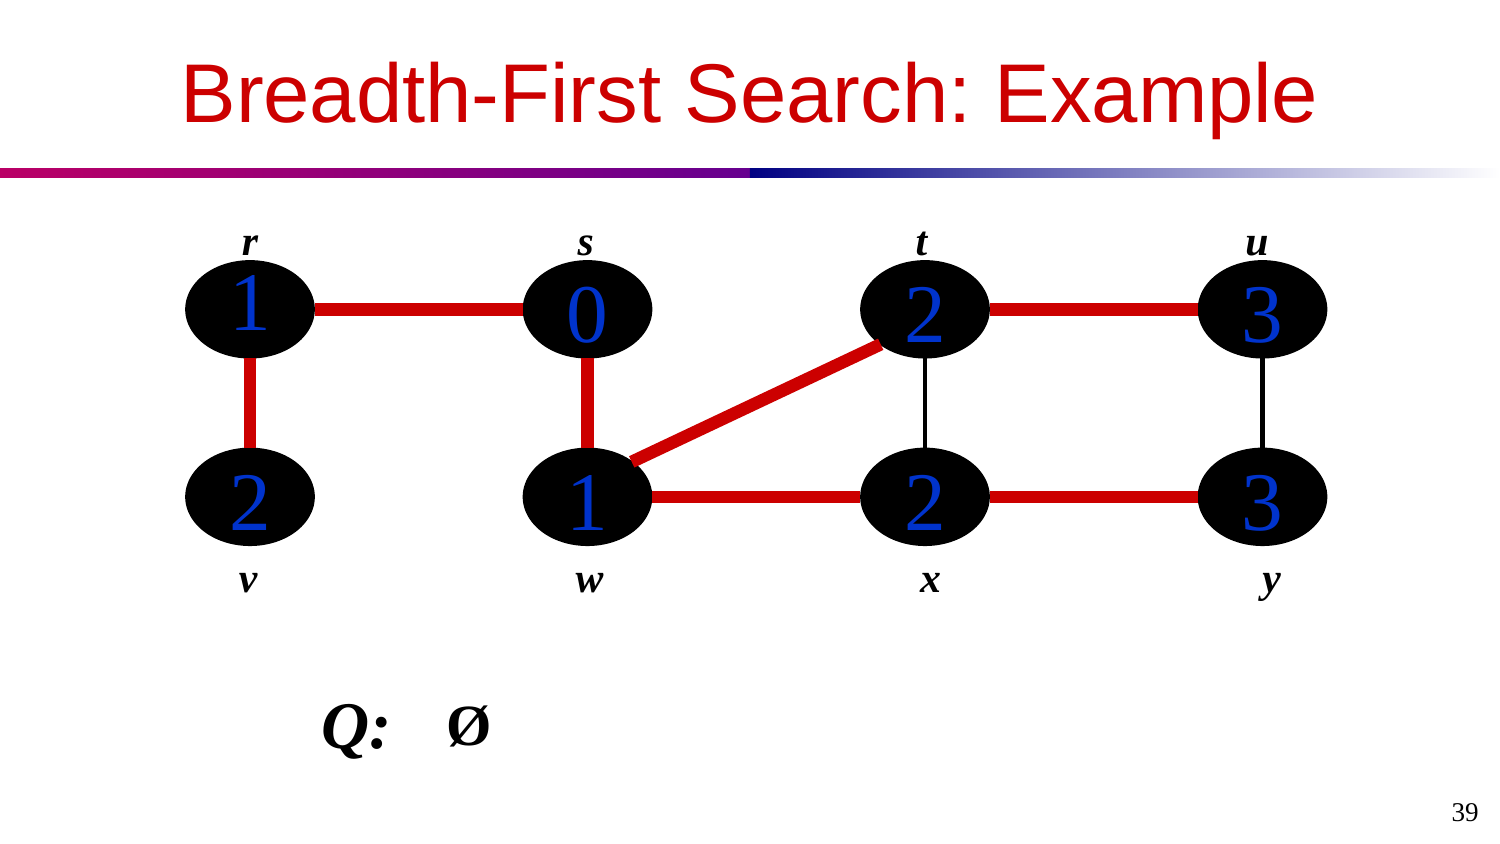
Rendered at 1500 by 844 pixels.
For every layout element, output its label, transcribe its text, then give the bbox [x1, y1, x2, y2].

text_box s [562, 206, 609, 272]
text_box x [904, 543, 956, 609]
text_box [631, 344, 881, 463]
text_box v [223, 543, 273, 609]
text_box 0 [525, 265, 651, 357]
text_box 1 [187, 266, 313, 357]
slide_number ‹#› [1403, 779, 1494, 844]
text_box Q: [300, 684, 412, 760]
text_box 2 [187, 450, 313, 543]
text_box y [1247, 543, 1297, 609]
text_box r [226, 206, 274, 272]
text_box 2 [862, 450, 988, 543]
text_box 3 [1200, 265, 1326, 357]
text_box 3 [1200, 450, 1326, 543]
text_box 2 [862, 264, 988, 357]
text_box Ø [412, 684, 525, 760]
text_box t [900, 206, 943, 272]
text_box u [1230, 206, 1284, 272]
title Breadth-First Search: Example [75, 28, 1425, 150]
text_box 1 [525, 450, 651, 543]
text_box w [560, 543, 619, 609]
